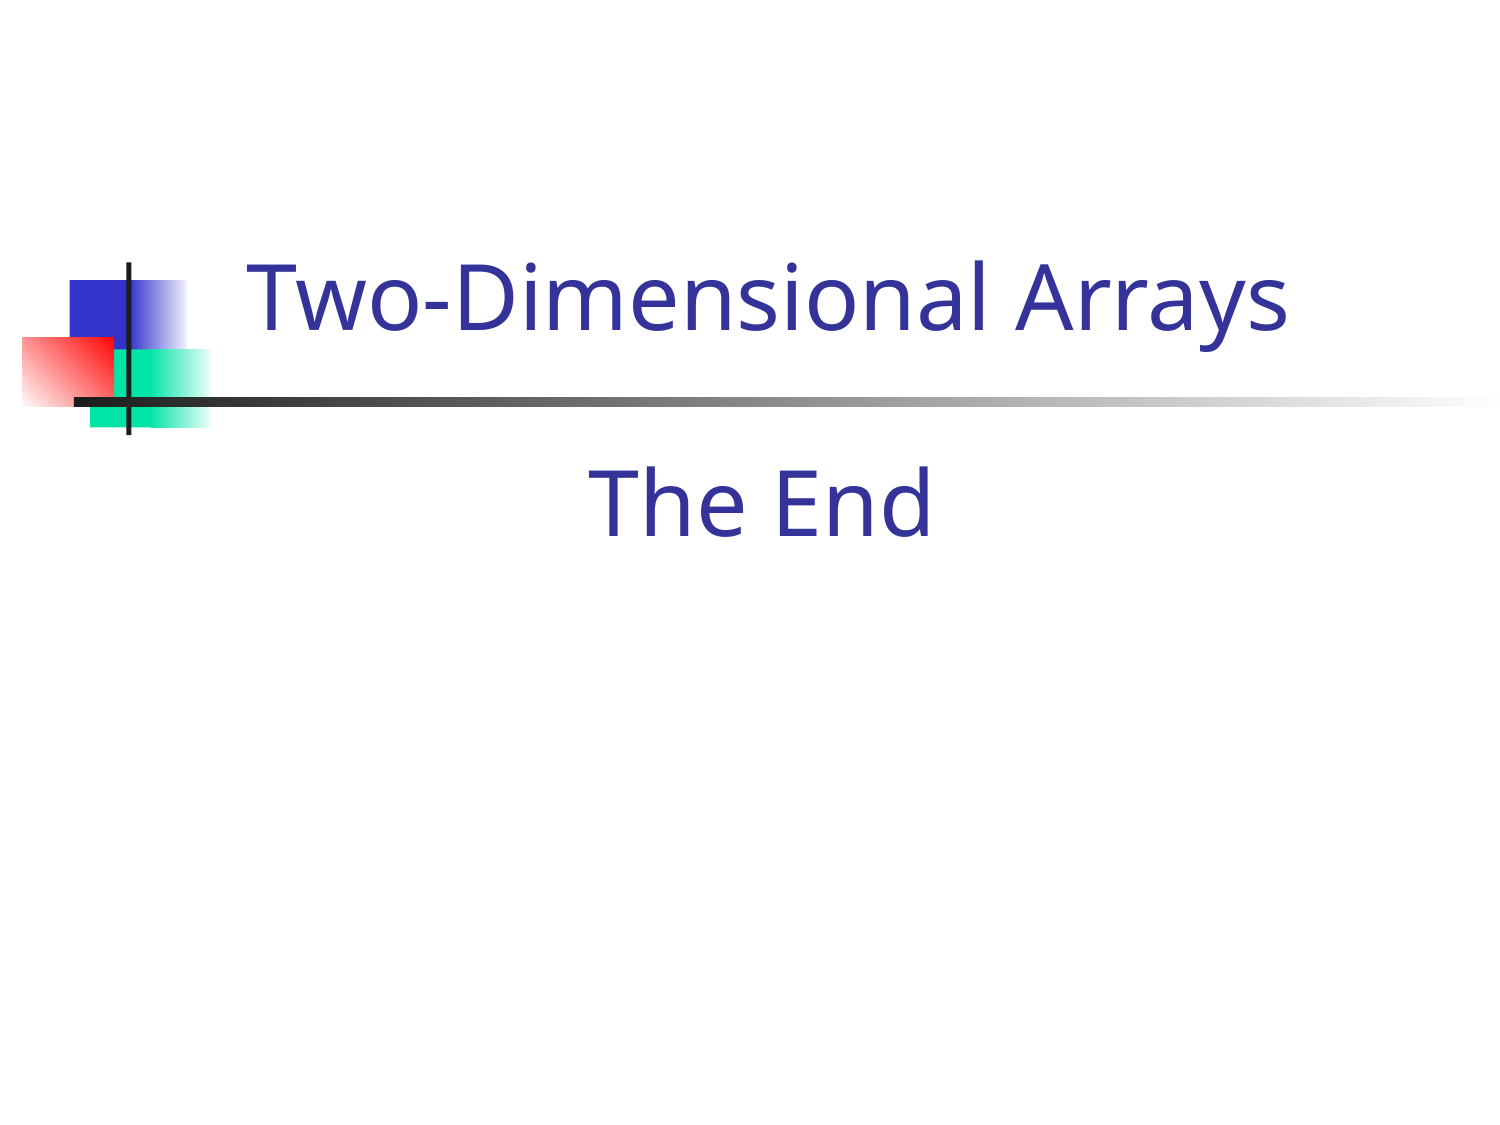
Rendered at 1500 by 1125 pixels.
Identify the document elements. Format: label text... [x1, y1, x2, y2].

title Two-Dimensional Arrays [162, 199, 1376, 388]
subtitle The End [237, 437, 1288, 726]
